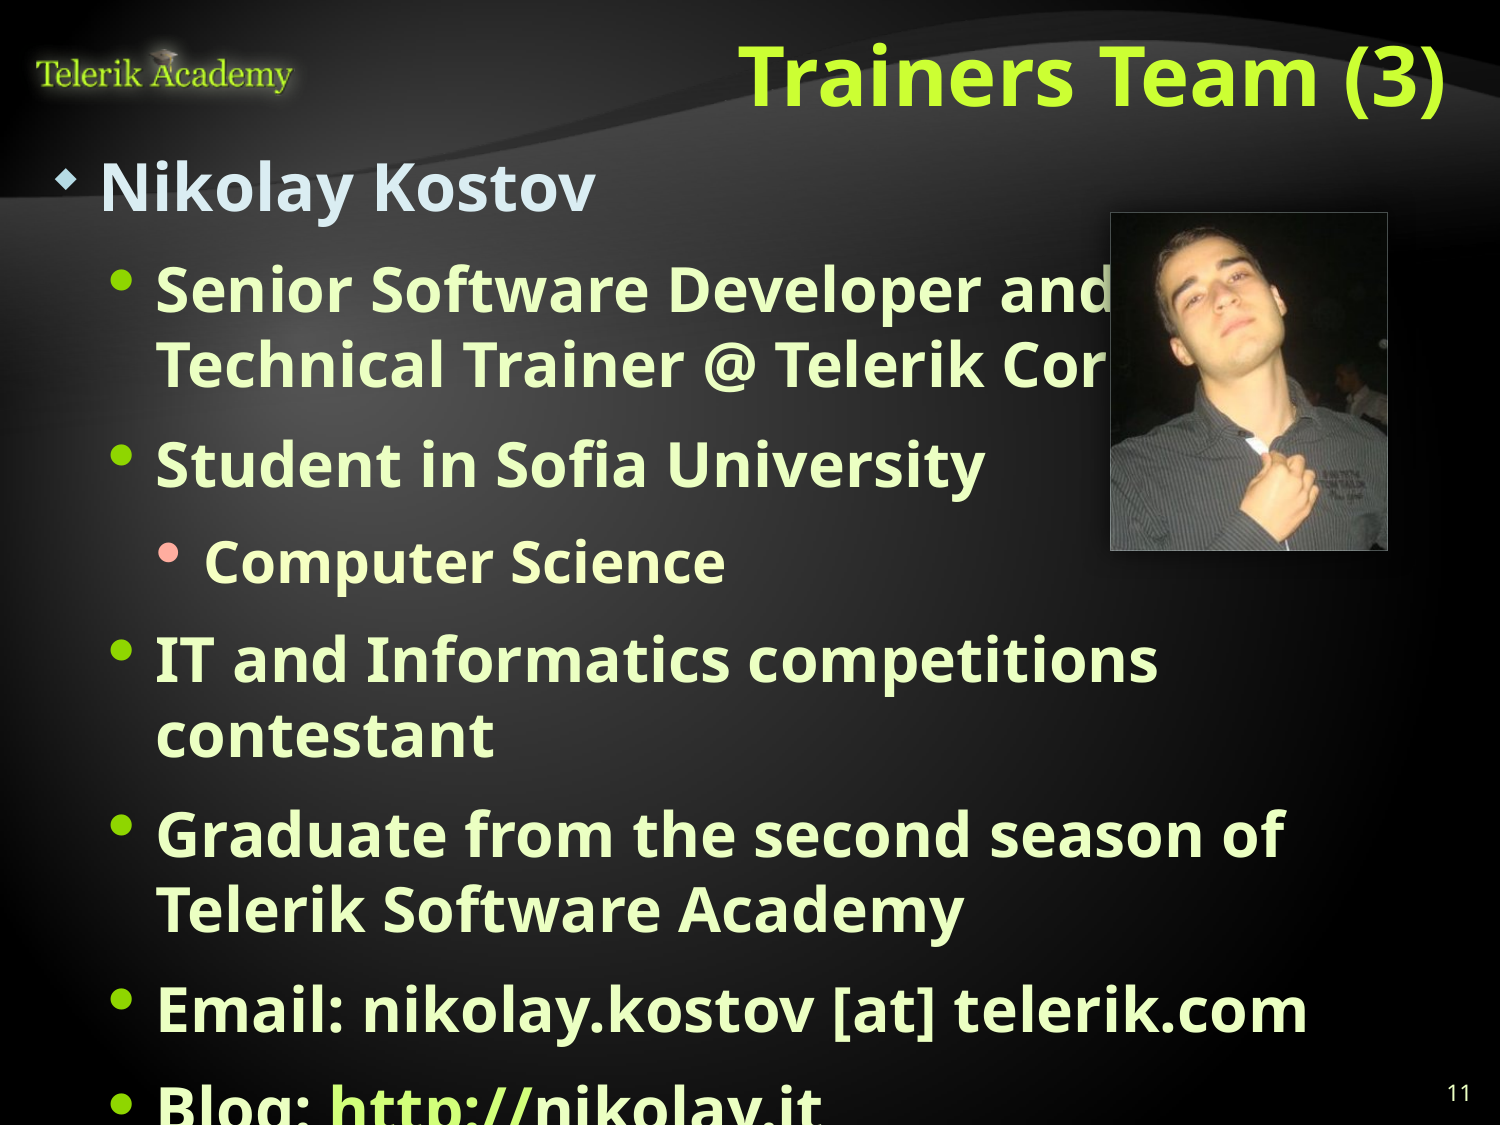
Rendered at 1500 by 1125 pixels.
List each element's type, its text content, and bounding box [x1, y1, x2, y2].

picture [0, 0, 1500, 1125]
slide_number 11 [1412, 1074, 1488, 1113]
title Trainers Team (3) [300, 12, 1463, 137]
list Nikolay Kostov Senior Software Developer and Technical Trainer @ Telerik Corp. Student in Sofia University Computer Science IT and Informatics competitions contestant Graduate from the second season of Telerik Software Academy Email: nikolay.kostov [at] telerik.com Blog: http://nikolay.it [37, 137, 1463, 1100]
